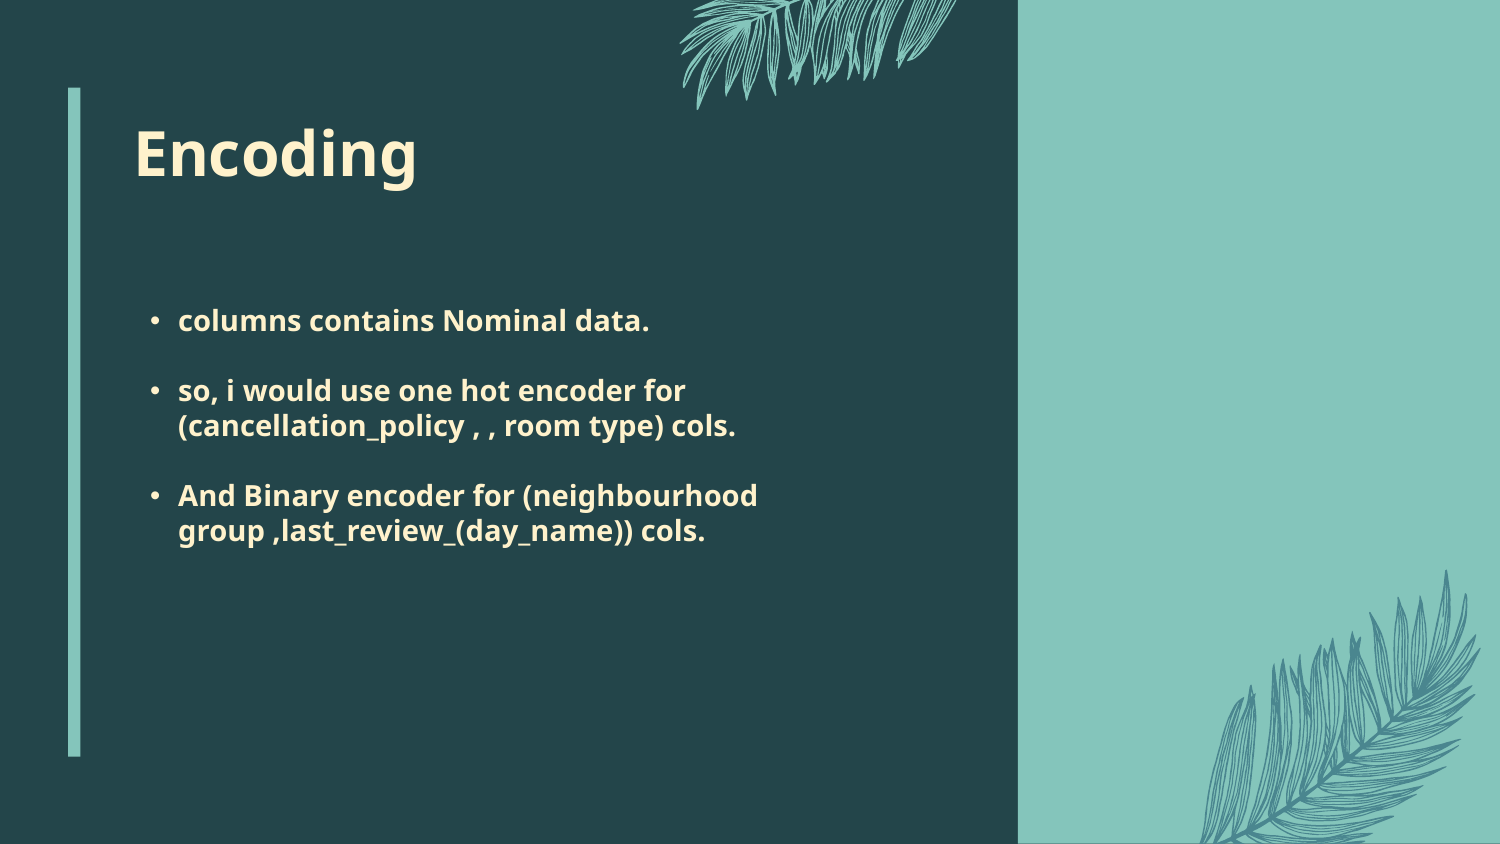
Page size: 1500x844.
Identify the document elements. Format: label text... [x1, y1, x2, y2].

title Encoding [118, 99, 1382, 193]
text_box columns contains Nominal data. so, i would use one hot encoder for (cancellation_policy , , room type) cols. And Binary encoder for (neighbourhood group ,last_review_(day_name)) cols. [134, 279, 893, 563]
